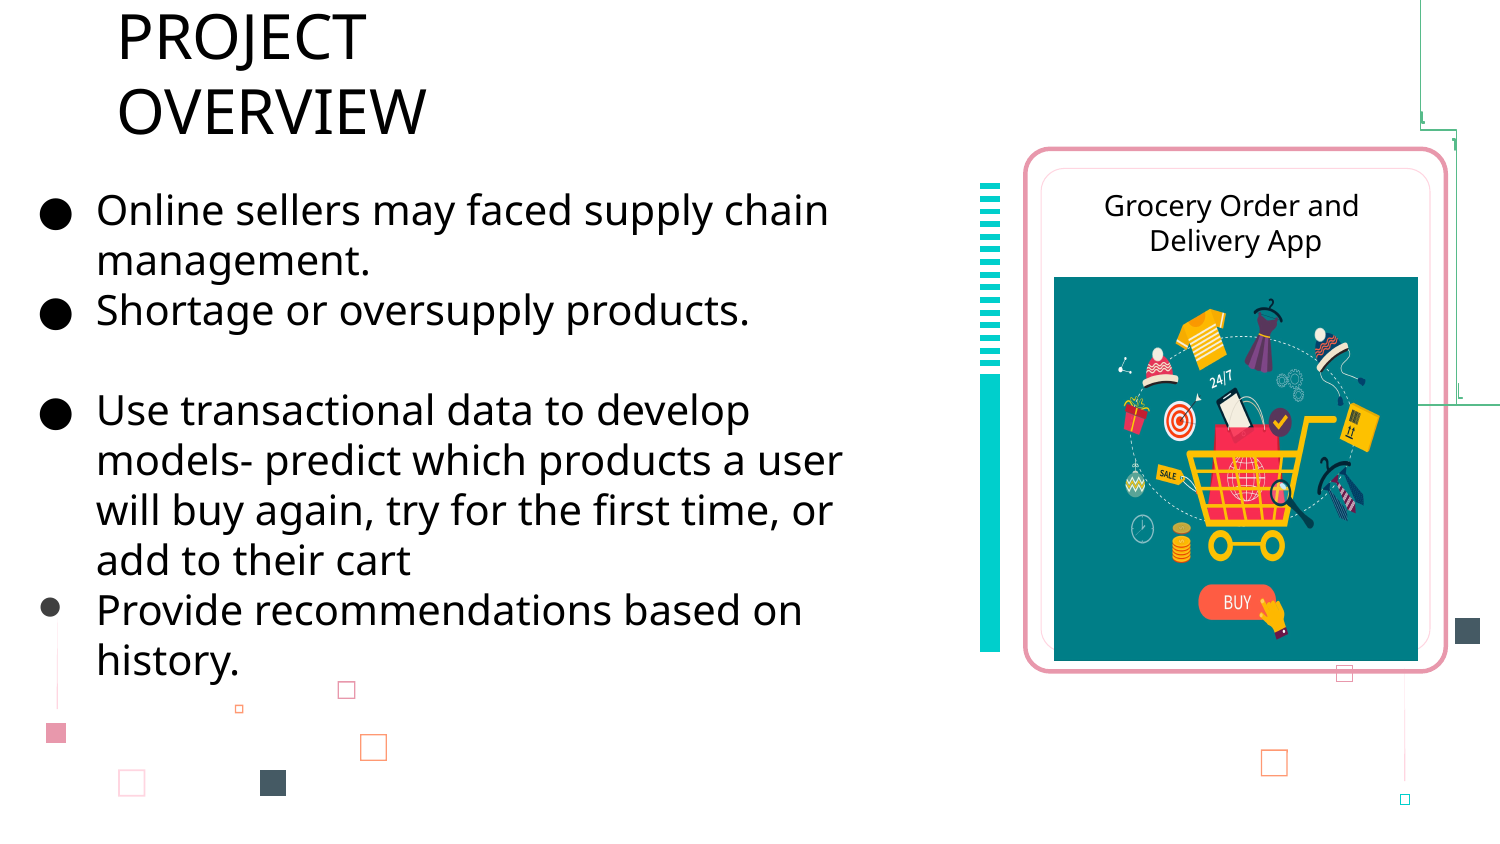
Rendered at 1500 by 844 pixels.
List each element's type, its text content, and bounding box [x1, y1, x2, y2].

title PROJECT OVERVIEW [101, 67, 543, 163]
list Online sellers may faced supply chain management. Shortage or oversupply products. Use transactional data to develop models- predict which products a user will buy again, try for the first time, or add to their cart Provide recommendations based on history. [5, 118, 901, 798]
picture [1054, 276, 1418, 661]
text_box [980, 146, 1449, 674]
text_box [1416, 0, 1500, 406]
